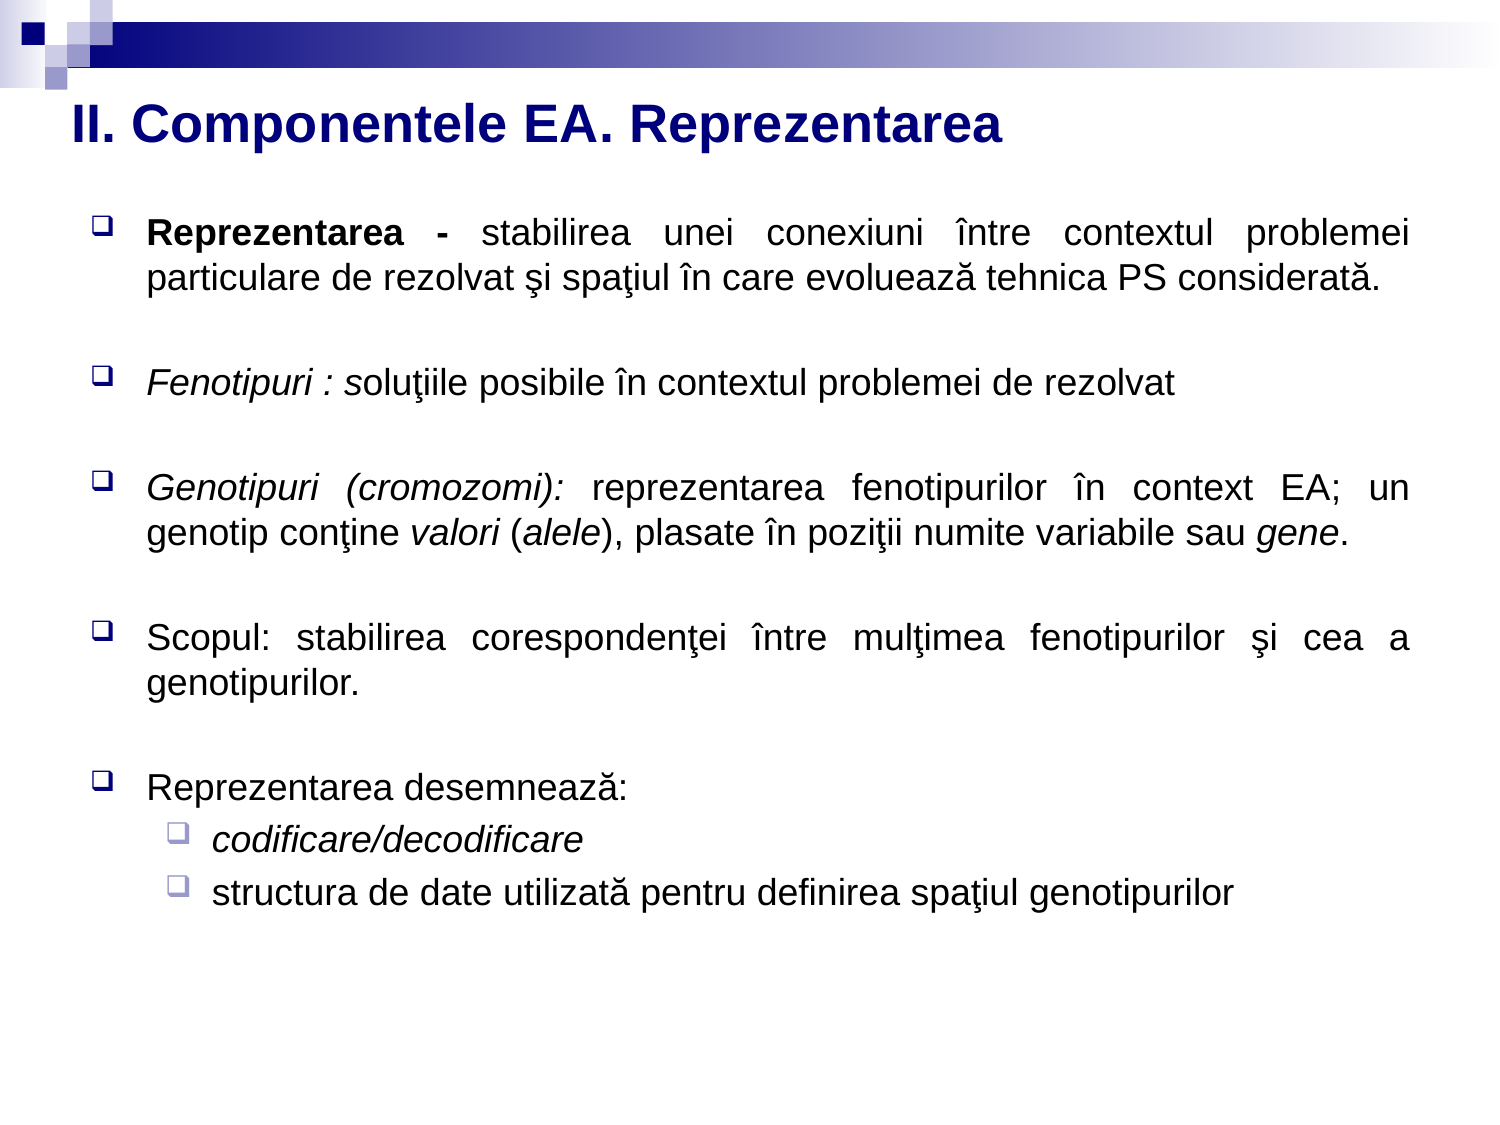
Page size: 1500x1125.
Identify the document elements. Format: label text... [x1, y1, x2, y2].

list Reprezentarea - stabilirea unei conexiuni între contextul problemei particulare de rezolvat şi spaţiul în care evoluează tehnica PS considerată. Fenotipuri : soluţiile posibile în contextul problemei de rezolvat Genotipuri (cromozomi): reprezentarea fenotipurilor în context EA; un genotip conţine valori (alele), plasate în poziţii numite variabile sau gene. Scopul: stabilirea corespondenţei între mulţimea fenotipurilor şi cea a genotipurilor. Reprezentarea desemnează: codificare/decodificare structura de date utilizată pentru definirea spaţiul genotipurilor [75, 244, 1425, 299]
list Reprezentarea - stabilirea unei conexiuni între contextul problemei particulare de rezolvat şi spaţiul în care evoluează tehnica PS considerată. Fenotipuri : soluţiile posibile în contextul problemei de rezolvat Genotipuri (cromozomi): reprezentarea fenotipurilor în context EA; un genotip conţine valori (alele), plasate în poziţii numite variabile sau gene. Scopul: stabilirea corespondenţei între mulţimea fenotipurilor şi cea a genotipurilor. Reprezentarea desemnează: codificare/decodificare structura de date utilizată pentru definirea spaţiul genotipurilor [75, 300, 1425, 546]
list Reprezentarea - stabilirea unei conexiuni între contextul problemei particulare de rezolvat şi spaţiul în care evoluează tehnica PS considerată. Fenotipuri : soluţiile posibile în contextul problemei de rezolvat Genotipuri (cromozomi): reprezentarea fenotipurilor în context EA; un genotip conţine valori (alele), plasate în poziţii numite variabile sau gene. Scopul: stabilirea corespondenţei între mulţimea fenotipurilor şi cea a genotipurilor. Reprezentarea desemnează: codificare/decodificare structura de date utilizată pentru definirea spaţiul genotipurilor [75, 200, 1425, 243]
title II. Componentele EA. Reprezentarea [56, 50, 1444, 191]
list Reprezentarea - stabilirea unei conexiuni între contextul problemei particulare de rezolvat şi spaţiul în care evoluează tehnica PS considerată. Fenotipuri : soluţiile posibile în contextul problemei de rezolvat Genotipuri (cromozomi): reprezentarea fenotipurilor în context EA; un genotip conţine valori (alele), plasate în poziţii numite variabile sau gene. Scopul: stabilirea corespondenţei între mulţimea fenotipurilor şi cea a genotipurilor. Reprezentarea desemnează: codificare/decodificare structura de date utilizată pentru definirea spaţiul genotipurilor [75, 548, 1425, 1055]
